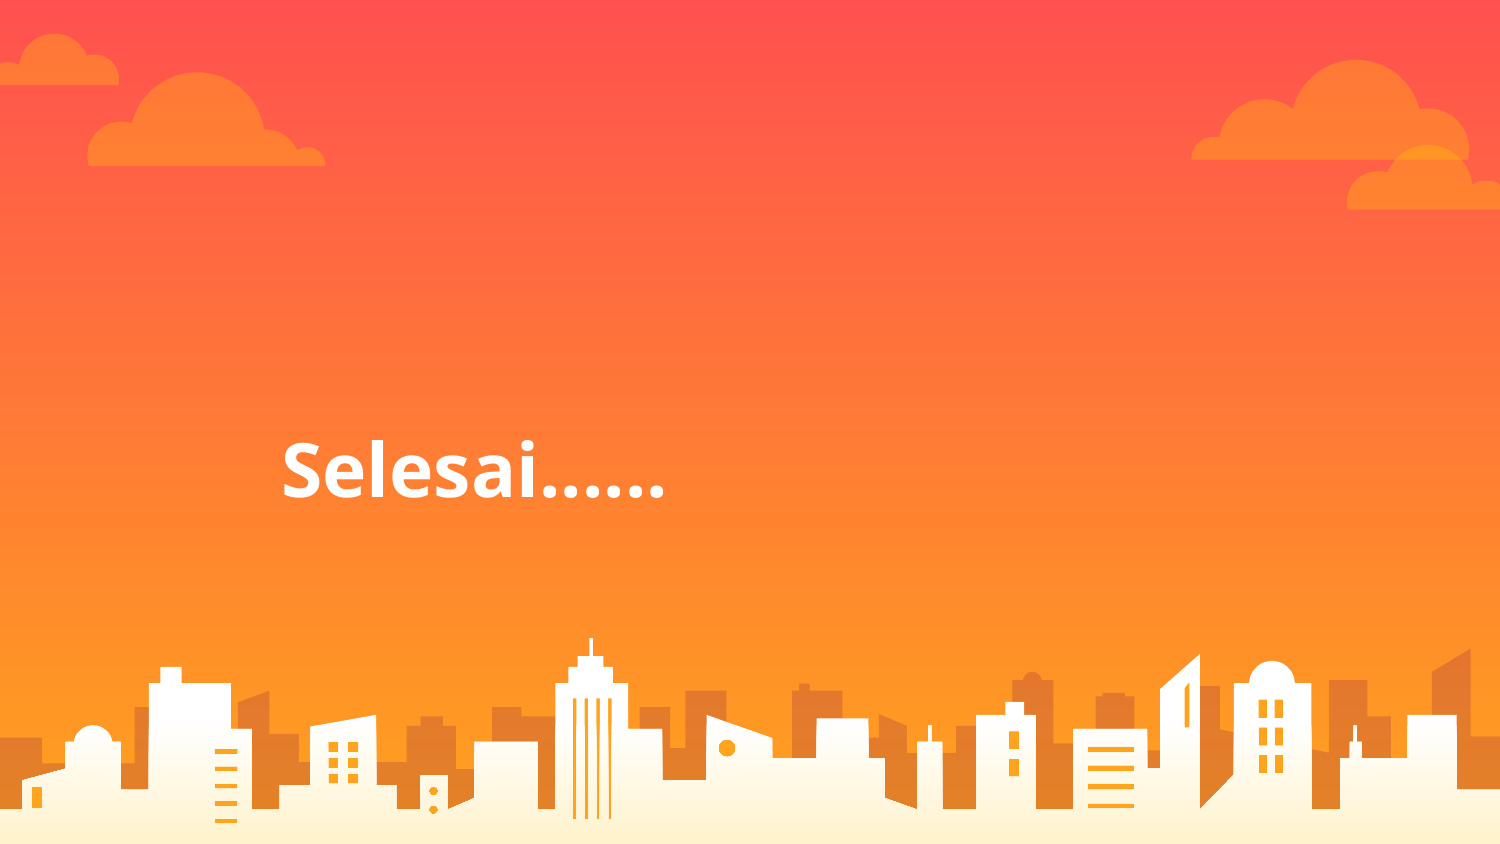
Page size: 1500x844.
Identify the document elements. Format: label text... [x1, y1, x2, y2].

title Selesai...... [0, 371, 950, 563]
